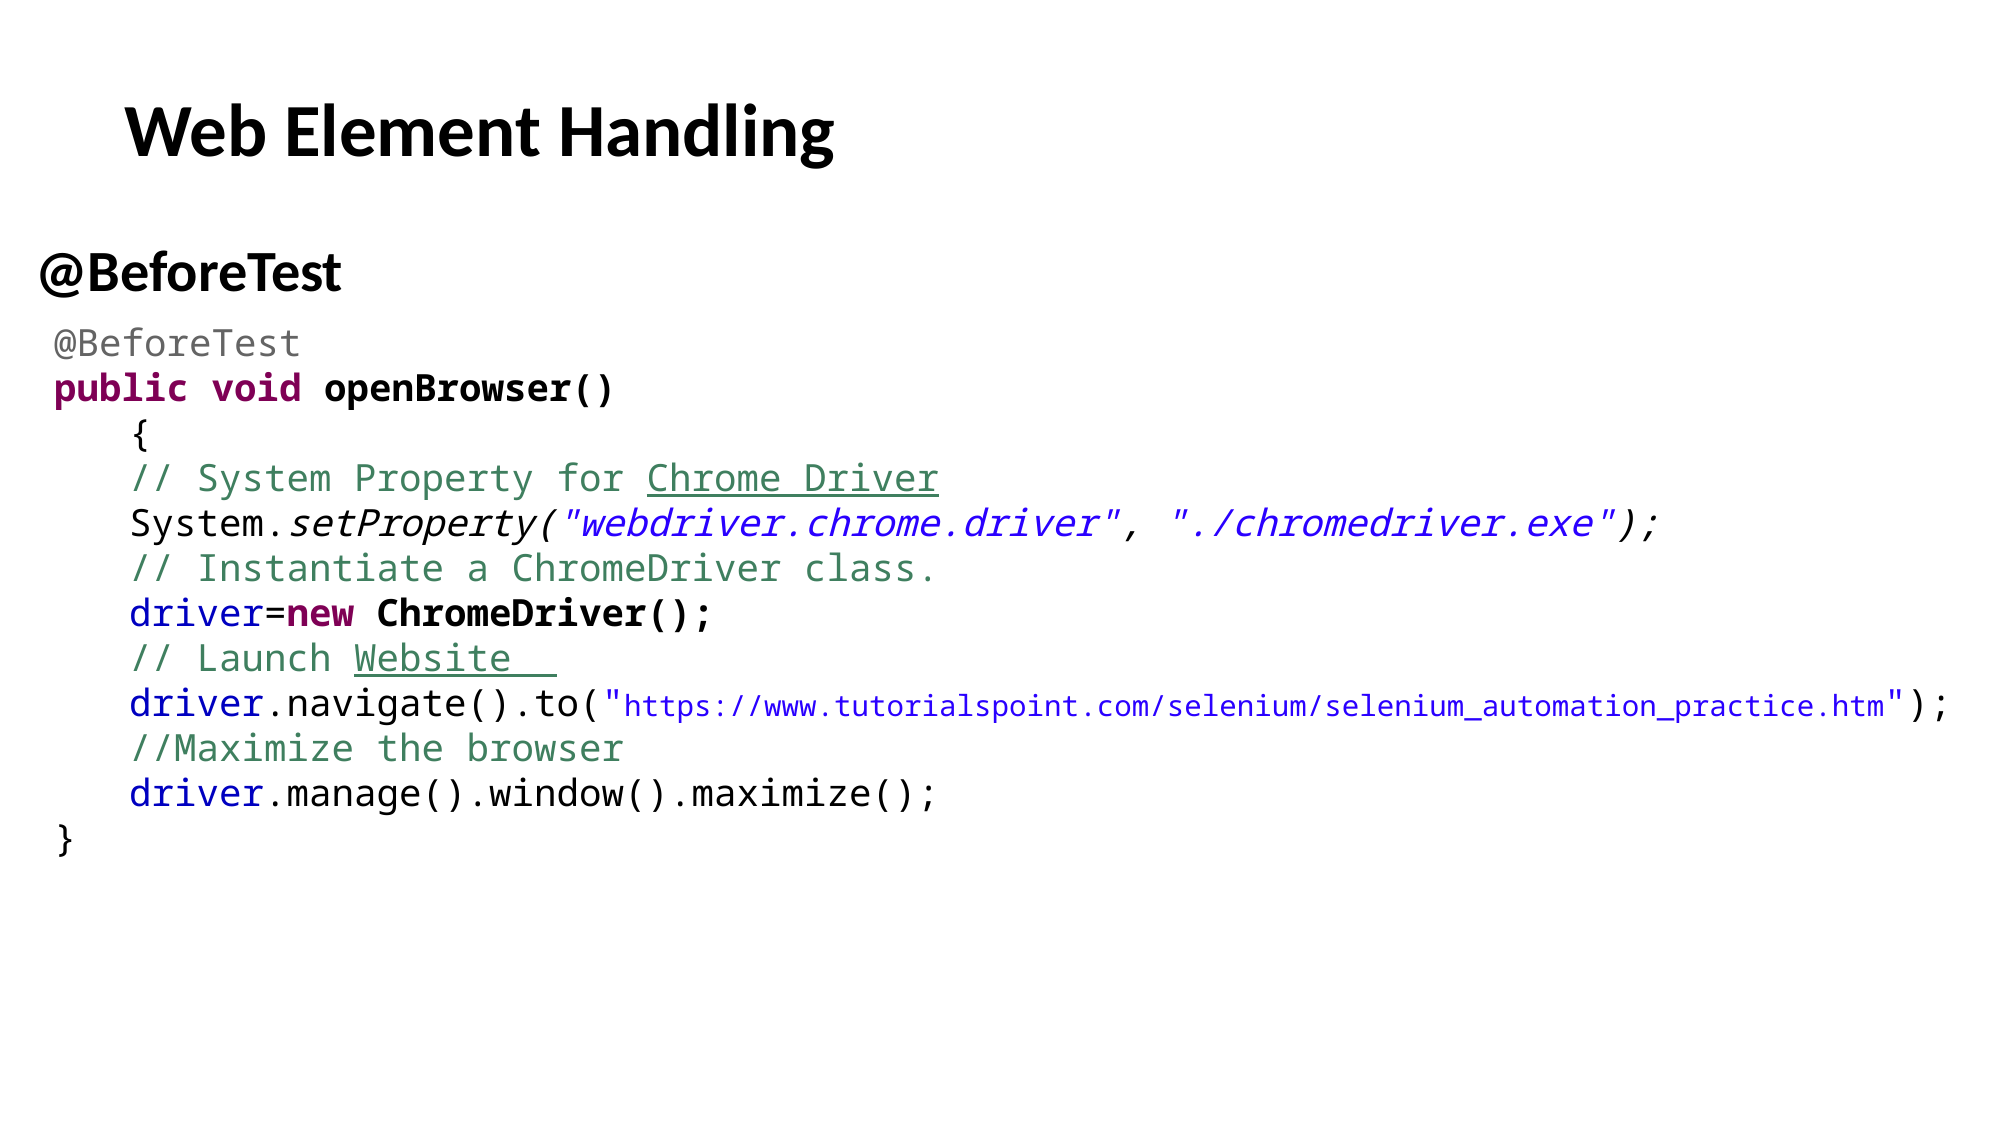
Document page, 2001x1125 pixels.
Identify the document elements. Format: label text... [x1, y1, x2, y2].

text_box Web Element Handling [109, 73, 851, 179]
text_box @BeforeTest [20, 225, 359, 311]
text_box @BeforeTest public void openBrowser() { // System Property for Chrome Driver System.setProperty("webdriver.chrome.driver", "./chromedriver.exe"); // Instantiate a ChromeDriver class. driver=new ChromeDriver(); // Launch Website driver.navigate().to("https://www.tutorialspoint.com/selenium/selenium_automation_practice.htm"); //Maximize the browser driver.manage().window().maximize(); } [39, 311, 2000, 866]
